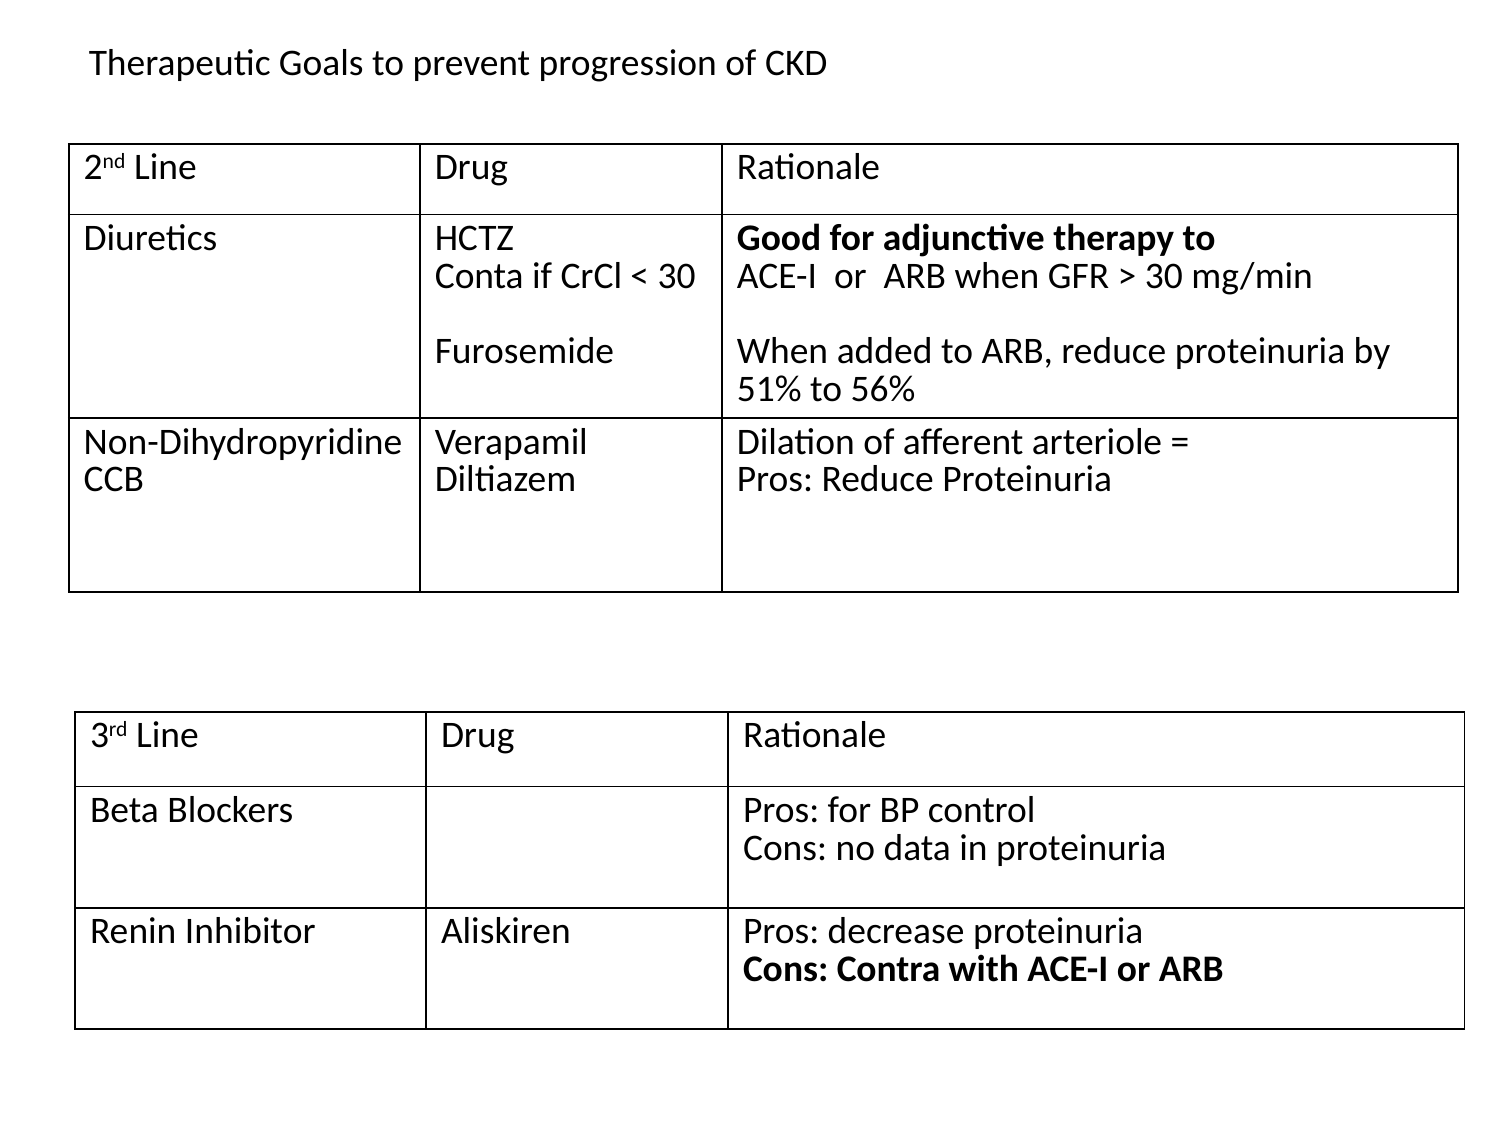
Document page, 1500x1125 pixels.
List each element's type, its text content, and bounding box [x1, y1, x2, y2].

table_cell Aliskiren [427, 909, 727, 1028]
table_cell HCTZ Conta if CrCl < 30 Furosemide [421, 215, 721, 417]
table_cell Dilation of afferent arteriole = Pros: Reduce Proteinuria [723, 419, 1457, 591]
table_cell Diuretics [70, 215, 419, 417]
table_cell Good for adjunctive therapy to ACE-I or ARB when GFR > 30 mg/min When added to ARB, reduce proteinuria by 51% to 56% [723, 215, 1457, 417]
table_header Rationale [729, 713, 1464, 786]
table_cell Beta Blockers [76, 787, 425, 907]
table_cell Non-Dihydropyridine CCB [70, 419, 419, 591]
table_header 3rd Line [76, 713, 425, 786]
table_header Drug [427, 713, 727, 786]
table_header Rationale [723, 145, 1457, 214]
table_header 2nd Line [70, 145, 419, 214]
table_cell Pros: decrease proteinuria Cons: Contra with ACE-I or ARB [729, 909, 1464, 1028]
table_cell Verapamil Diltiazem [421, 419, 721, 591]
table_cell Renin Inhibitor [76, 909, 425, 1028]
table_cell [427, 787, 727, 907]
table_cell Pros: for BP control Cons: no data in proteinuria [729, 787, 1464, 907]
text_box Therapeutic Goals to prevent progression of CKD [73, 30, 844, 91]
table_header Drug [421, 145, 721, 214]
